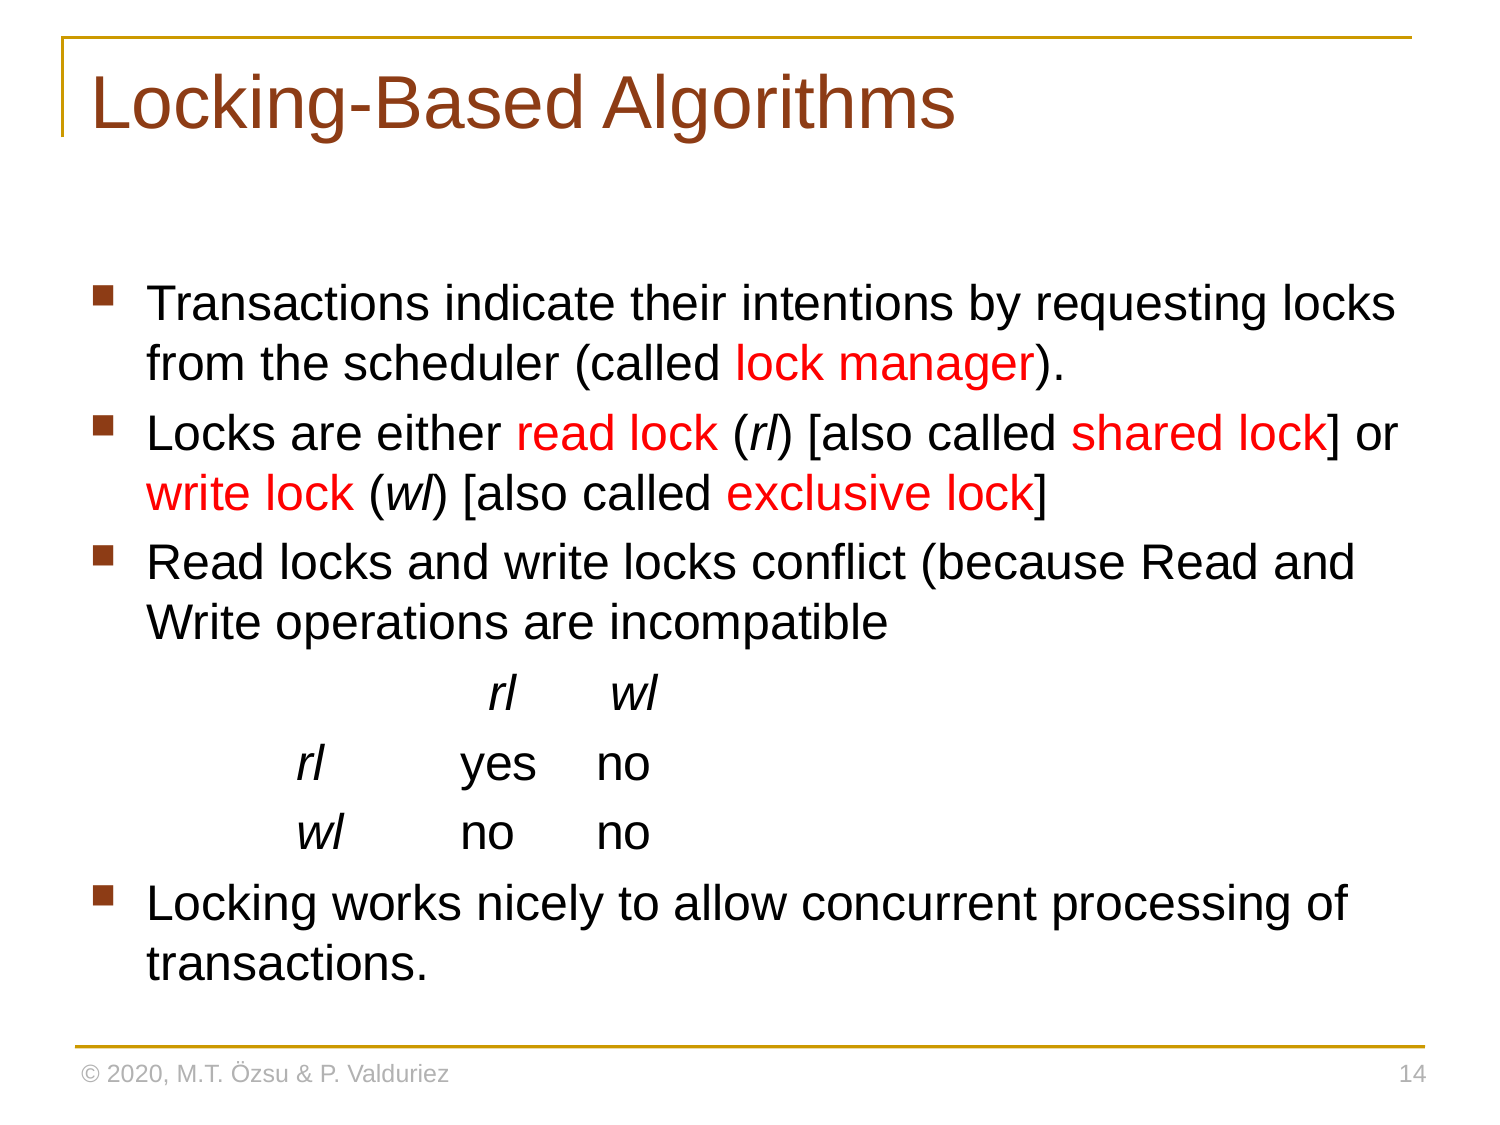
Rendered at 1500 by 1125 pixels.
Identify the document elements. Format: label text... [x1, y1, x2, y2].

text_box [243, 258, 1338, 321]
list Transactions indicate their intentions by requesting locks from the scheduler (called lock manager). Locks are either read lock (rl) [also called shared lock] or write lock (wl) [also called exclusive lock] Read locks and write locks conflict (because Read and Write operations are incompatible rl wl rl yes no wl no no Locking works nicely to allow concurrent processing of transactions. [74, 262, 1426, 1006]
footer © 2020, M.T. Özsu & P. Valduriez [66, 1042, 573, 1103]
title Locking-Based Algorithms [74, 45, 1426, 233]
slide_number 14 [1104, 1042, 1442, 1103]
